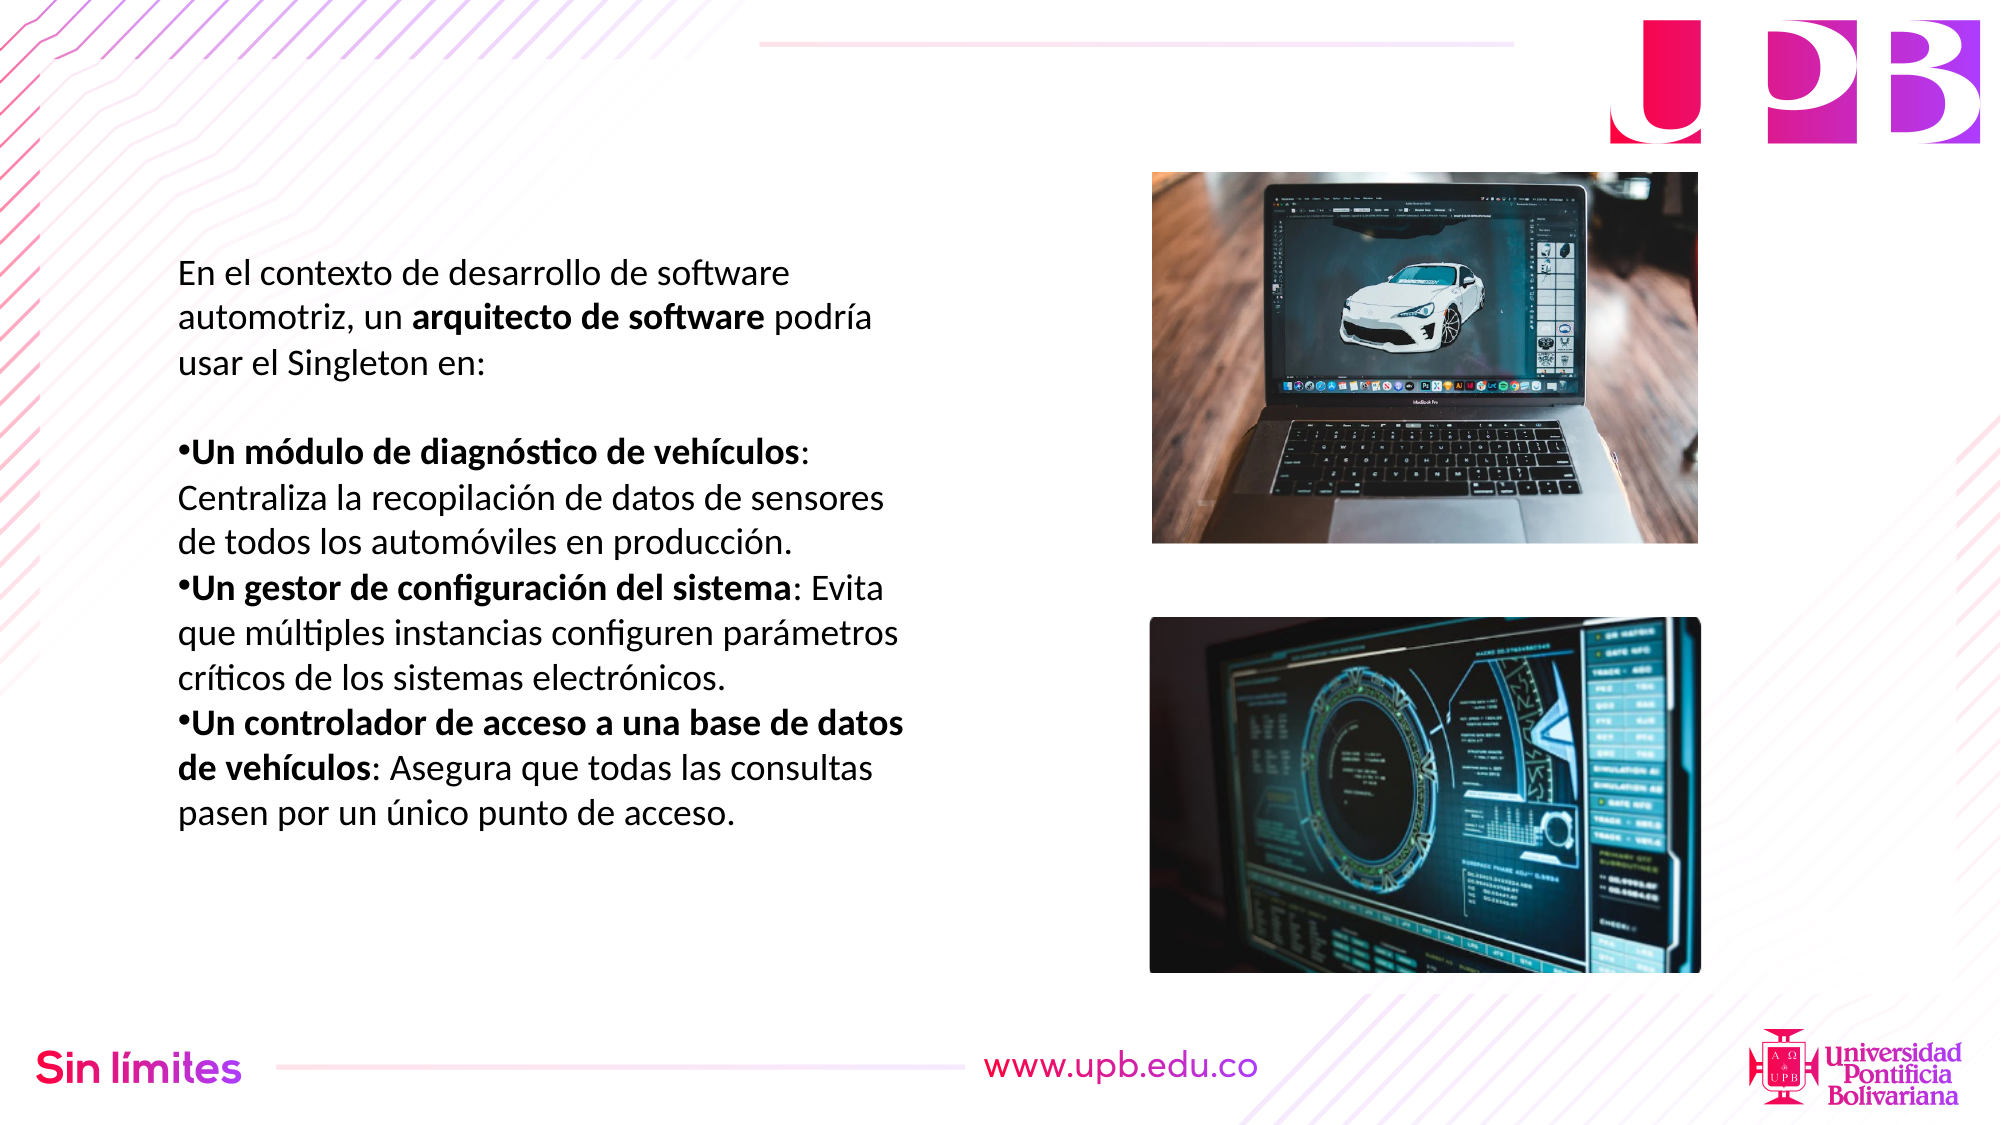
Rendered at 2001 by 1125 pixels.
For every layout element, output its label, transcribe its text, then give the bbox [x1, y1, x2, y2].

picture [0, 0, 2001, 1125]
text_box [499, 531, 1500, 593]
text_box En el contexto de desarrollo de software automotriz, un arquitecto de software podría usar el Singleton en: Un módulo de diagnóstico de vehículos: Centraliza la recopilación de datos de sensores de todos los automóviles en producción. Un gestor de configuración del sistema: Evita que múltiples instancias configuren parámetros críticos de los sistemas electrónicos. Un controlador de acceso a una base de datos de vehículos: Asegura que todas las consultas pasen por un único punto de acceso. [163, 240, 928, 840]
